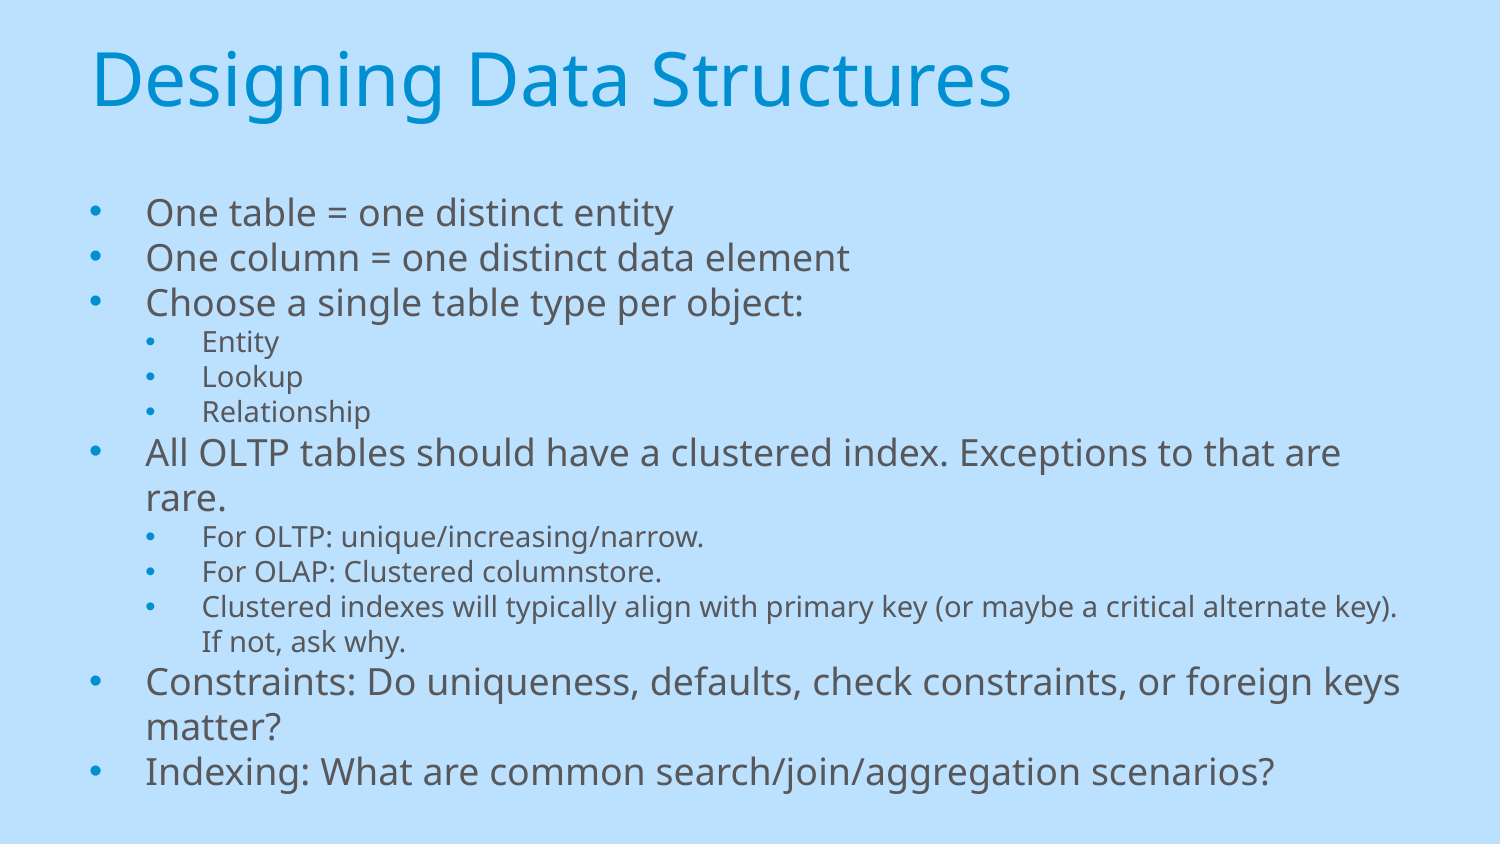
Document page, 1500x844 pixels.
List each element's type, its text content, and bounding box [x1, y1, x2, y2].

list One table = one distinct entity One column = one distinct data element Choose a single table type per object: Entity Lookup Relationship All OLTP tables should have a clustered index. Exceptions to that are rare. For OLTP: unique/increasing/narrow. For OLAP: Clustered columnstore. Clustered indexes will typically align with primary key (or maybe a critical alternate key). If not, ask why. Constraints: Do uniqueness, defaults, check constraints, or foreign keys matter? Indexing: What are common search/join/aggregation scenarios? [74, 181, 1427, 758]
title Designing Data Structures [75, 41, 1425, 142]
